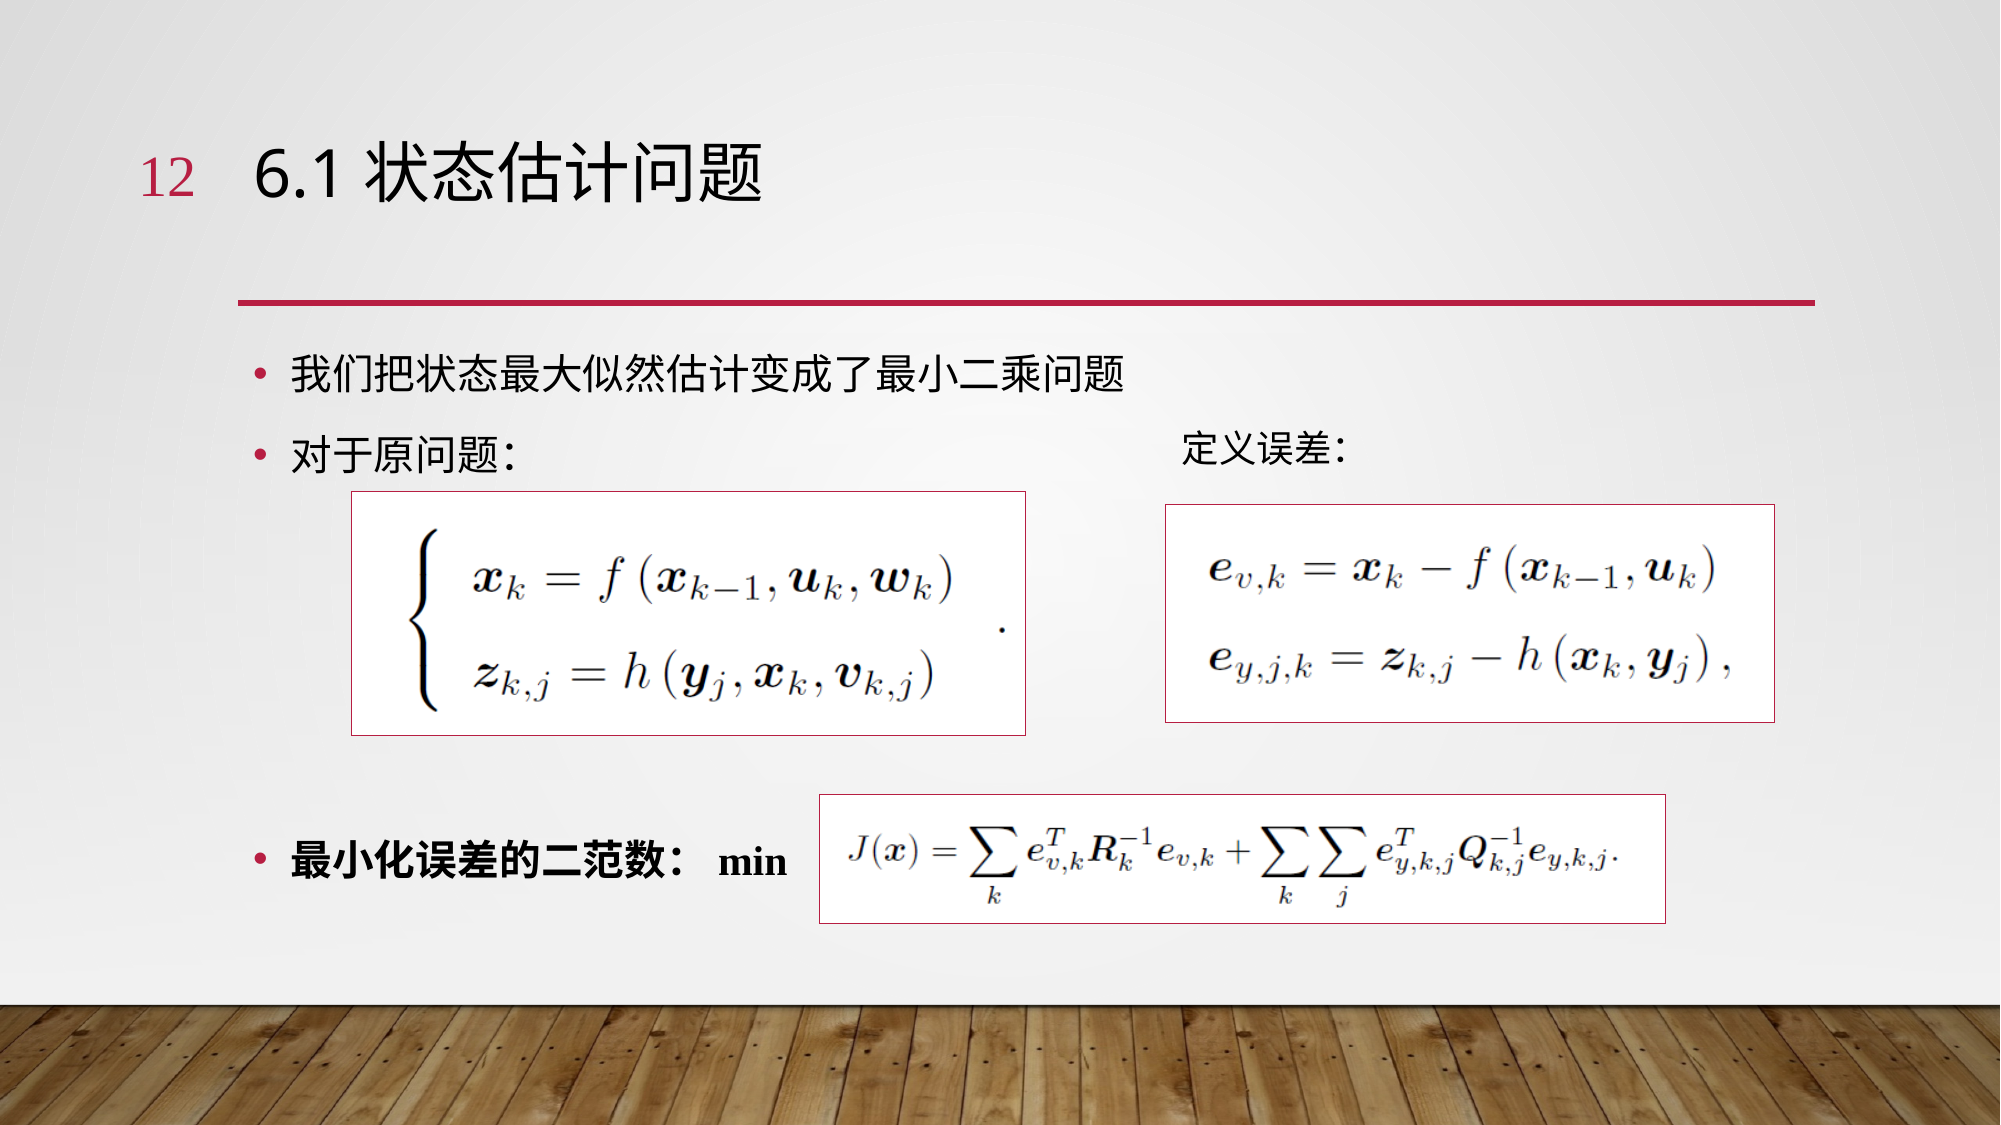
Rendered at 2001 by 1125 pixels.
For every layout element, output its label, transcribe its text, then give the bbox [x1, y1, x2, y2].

slide_number 12 [78, 131, 212, 214]
picture [818, 794, 1666, 924]
text_box 定义误差： [1166, 417, 1385, 478]
picture [351, 491, 1026, 736]
title 6.1状态估计问题 [238, 131, 1814, 305]
picture [1165, 504, 1775, 723]
picture [0, 1005, 2000, 1125]
list 我们把状态最大似然估计变成了最小二乘问题 对于原问题： 最小化误差的二范数：min [238, 330, 1814, 897]
